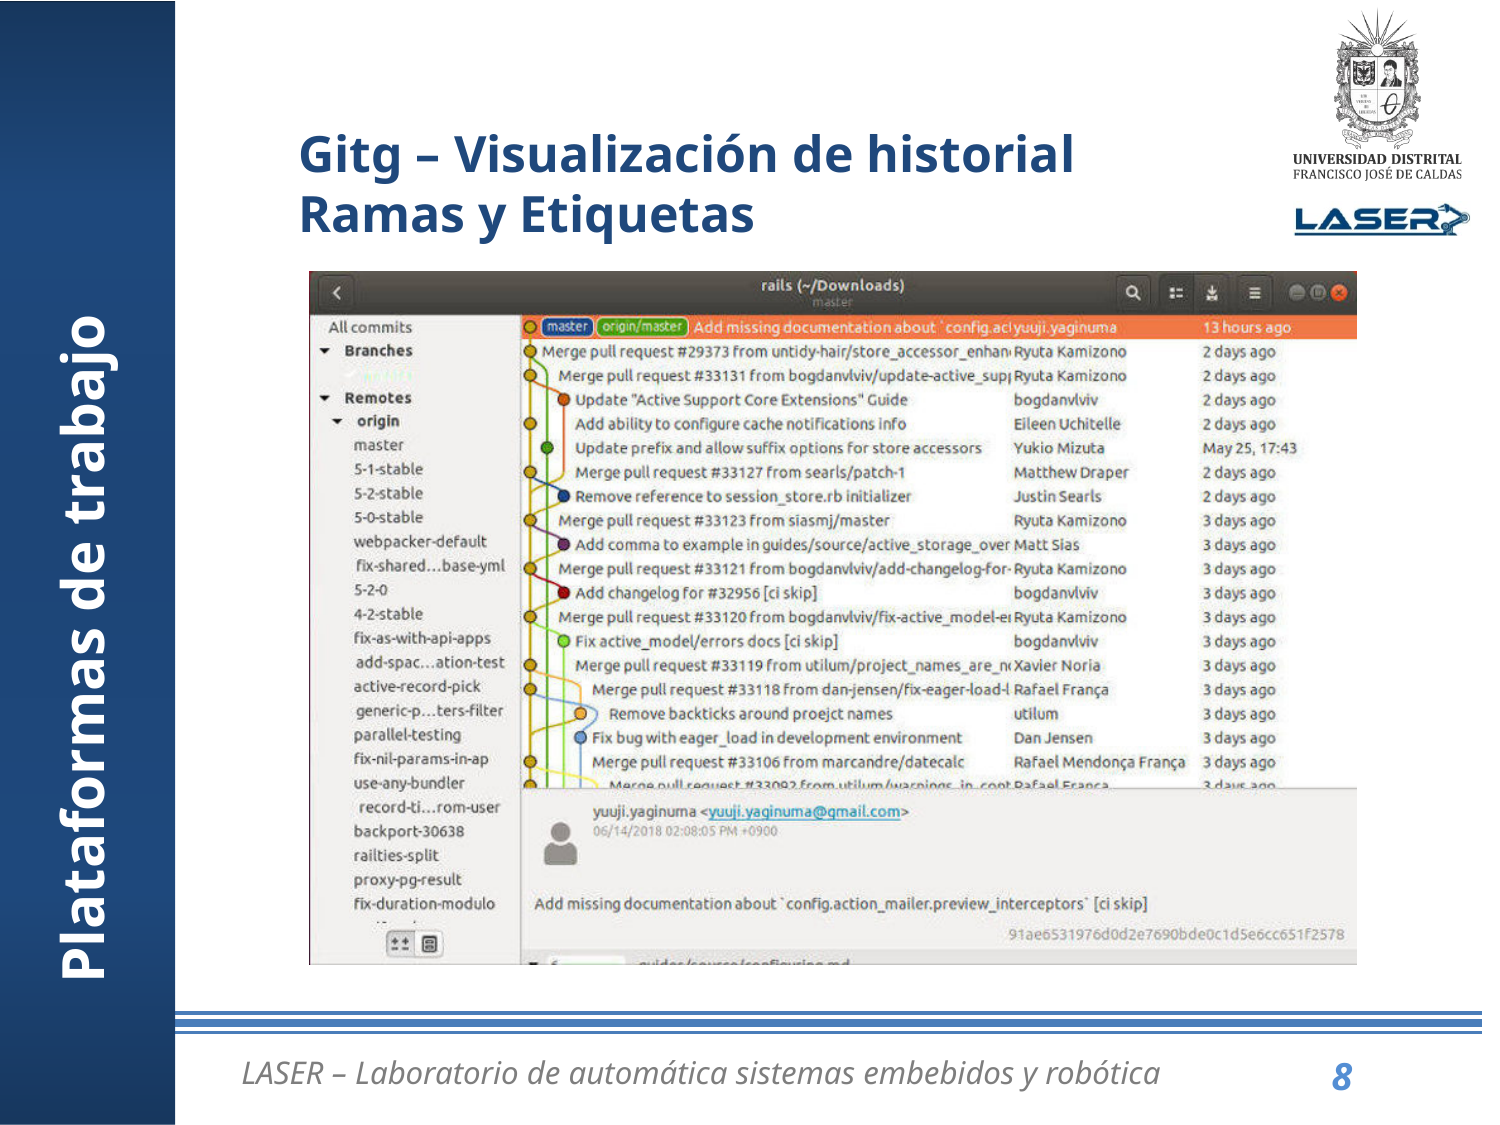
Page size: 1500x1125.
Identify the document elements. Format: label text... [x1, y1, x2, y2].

picture [0, 1, 176, 1125]
text_box Plataformas de trabajo [43, 111, 146, 986]
picture [308, 270, 1358, 965]
title Gitg – Visualización de historial Ramas y Etiquetas [296, 120, 1204, 249]
footer LASER – Laboratorio de automática sistemas embebidos y robótica [239, 1050, 1260, 1094]
picture [1293, 6, 1462, 181]
text_box 8 [1327, 1050, 1357, 1101]
picture [1293, 201, 1471, 236]
